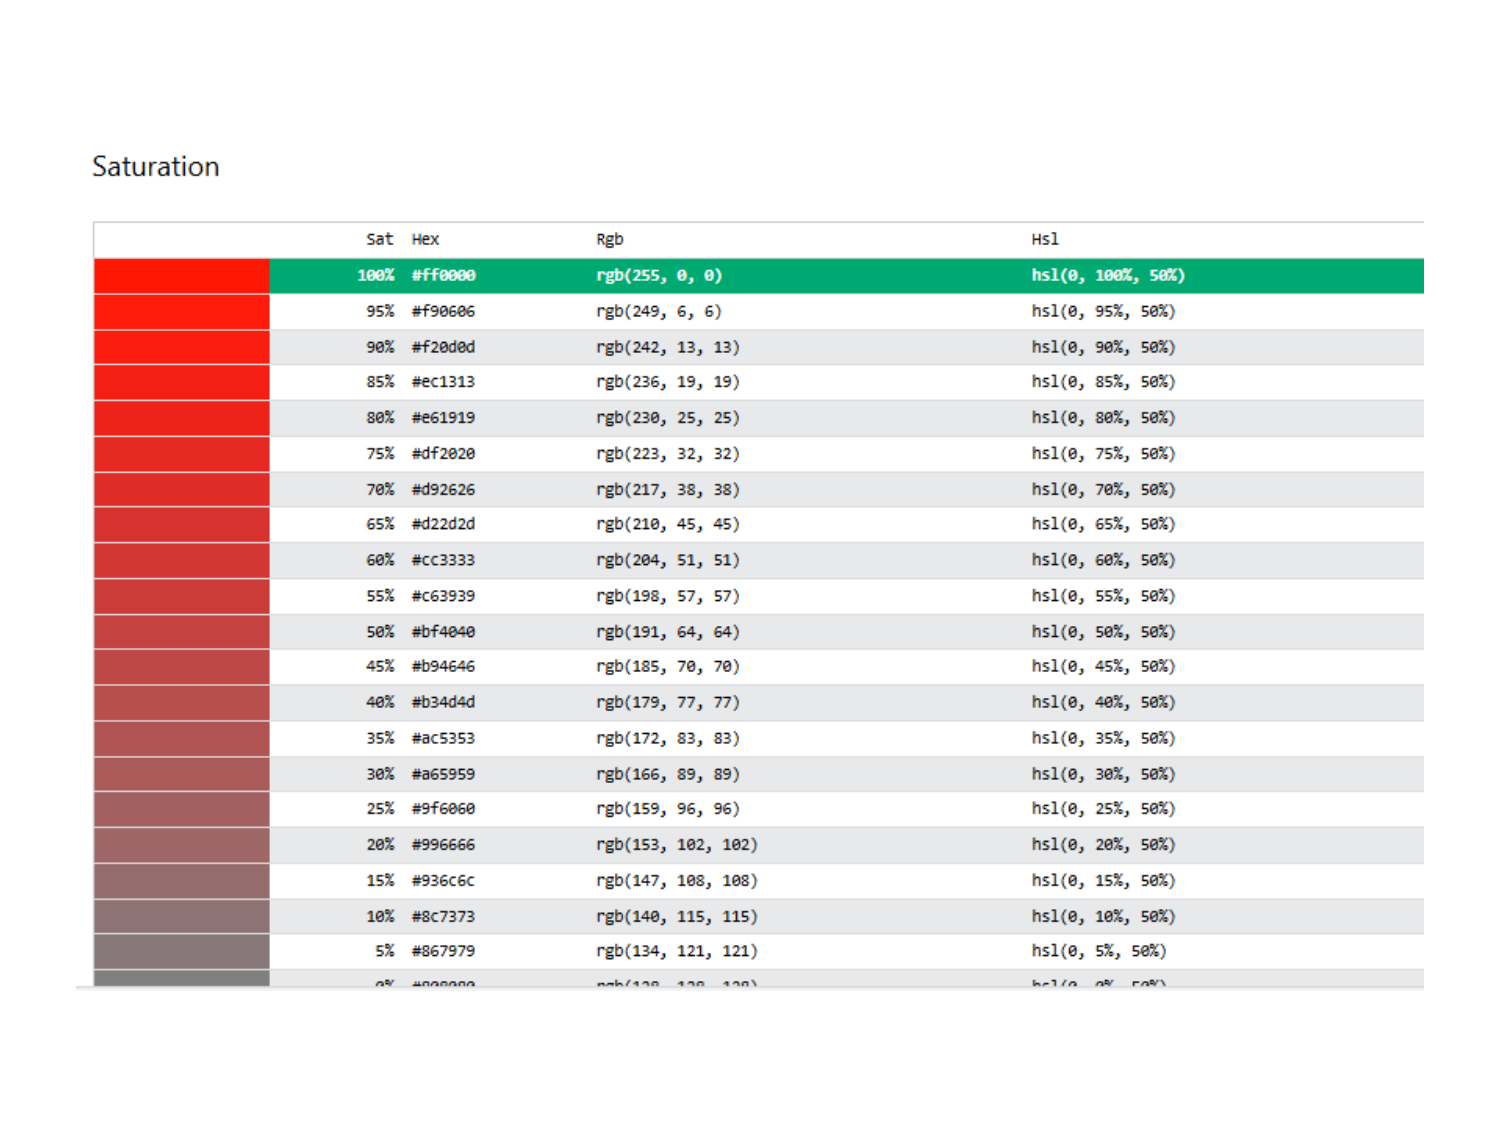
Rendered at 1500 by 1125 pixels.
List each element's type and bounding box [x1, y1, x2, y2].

picture [76, 134, 1424, 991]
